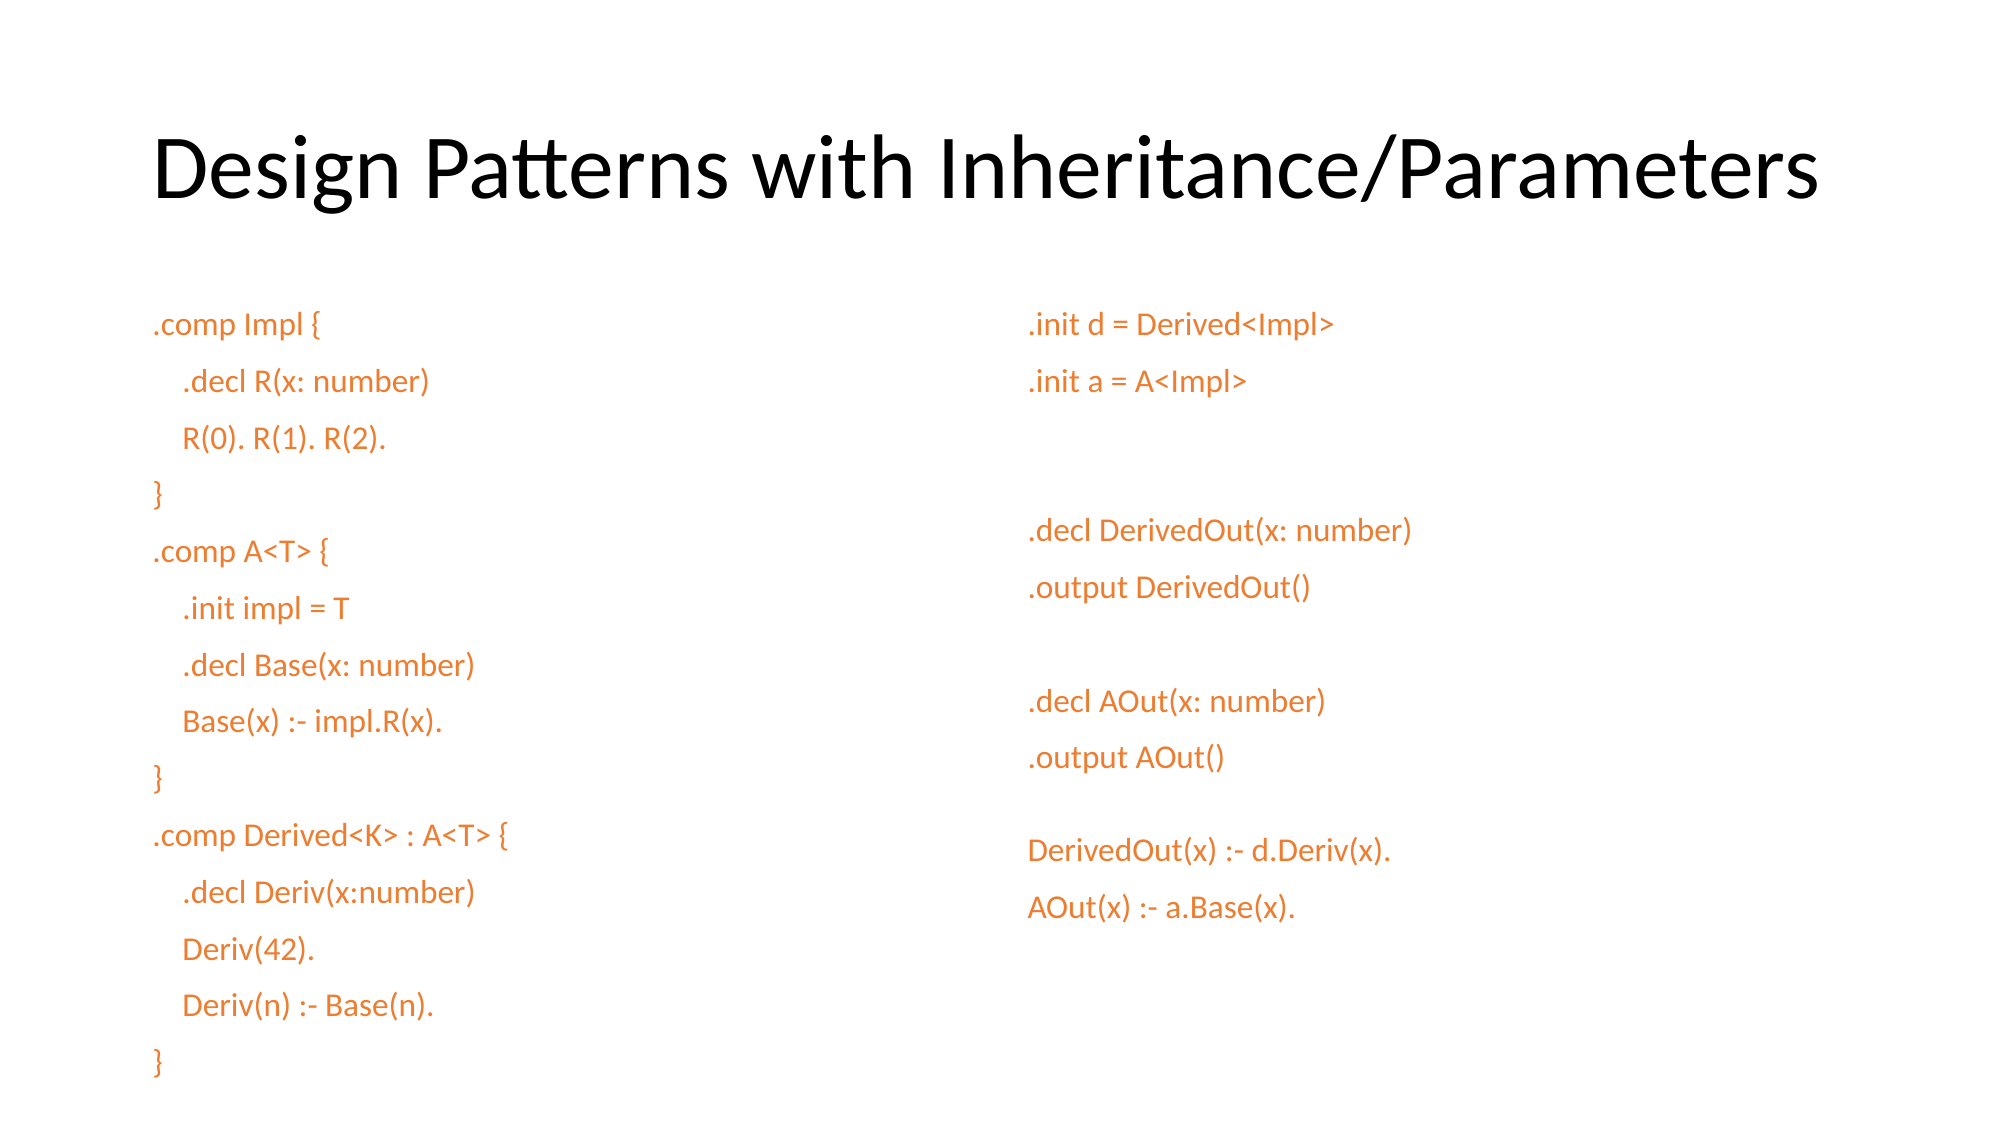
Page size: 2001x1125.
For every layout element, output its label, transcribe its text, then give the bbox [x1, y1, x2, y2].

list .comp Impl { .decl R(x: number) R(0). R(1). R(2). } .comp A<T> { .init impl = T .decl Base(x: number) Base(x) :- impl.R(x). } .comp Derived<K> : A<T> { .decl Deriv(x:number) Deriv(42). Deriv(n) :- Base(n). } [137, 299, 988, 1014]
list .init d = Derived<Impl> .init a = A<Impl> .decl DerivedOut(x: number) .output DerivedOut() .decl AOut(x: number) .output AOut() DerivedOut(x) :- d.Deriv(x). AOut(x) :- a.Base(x). [1012, 299, 1863, 1014]
title Design Patterns with Inheritance/Parameters [137, 59, 1863, 278]
